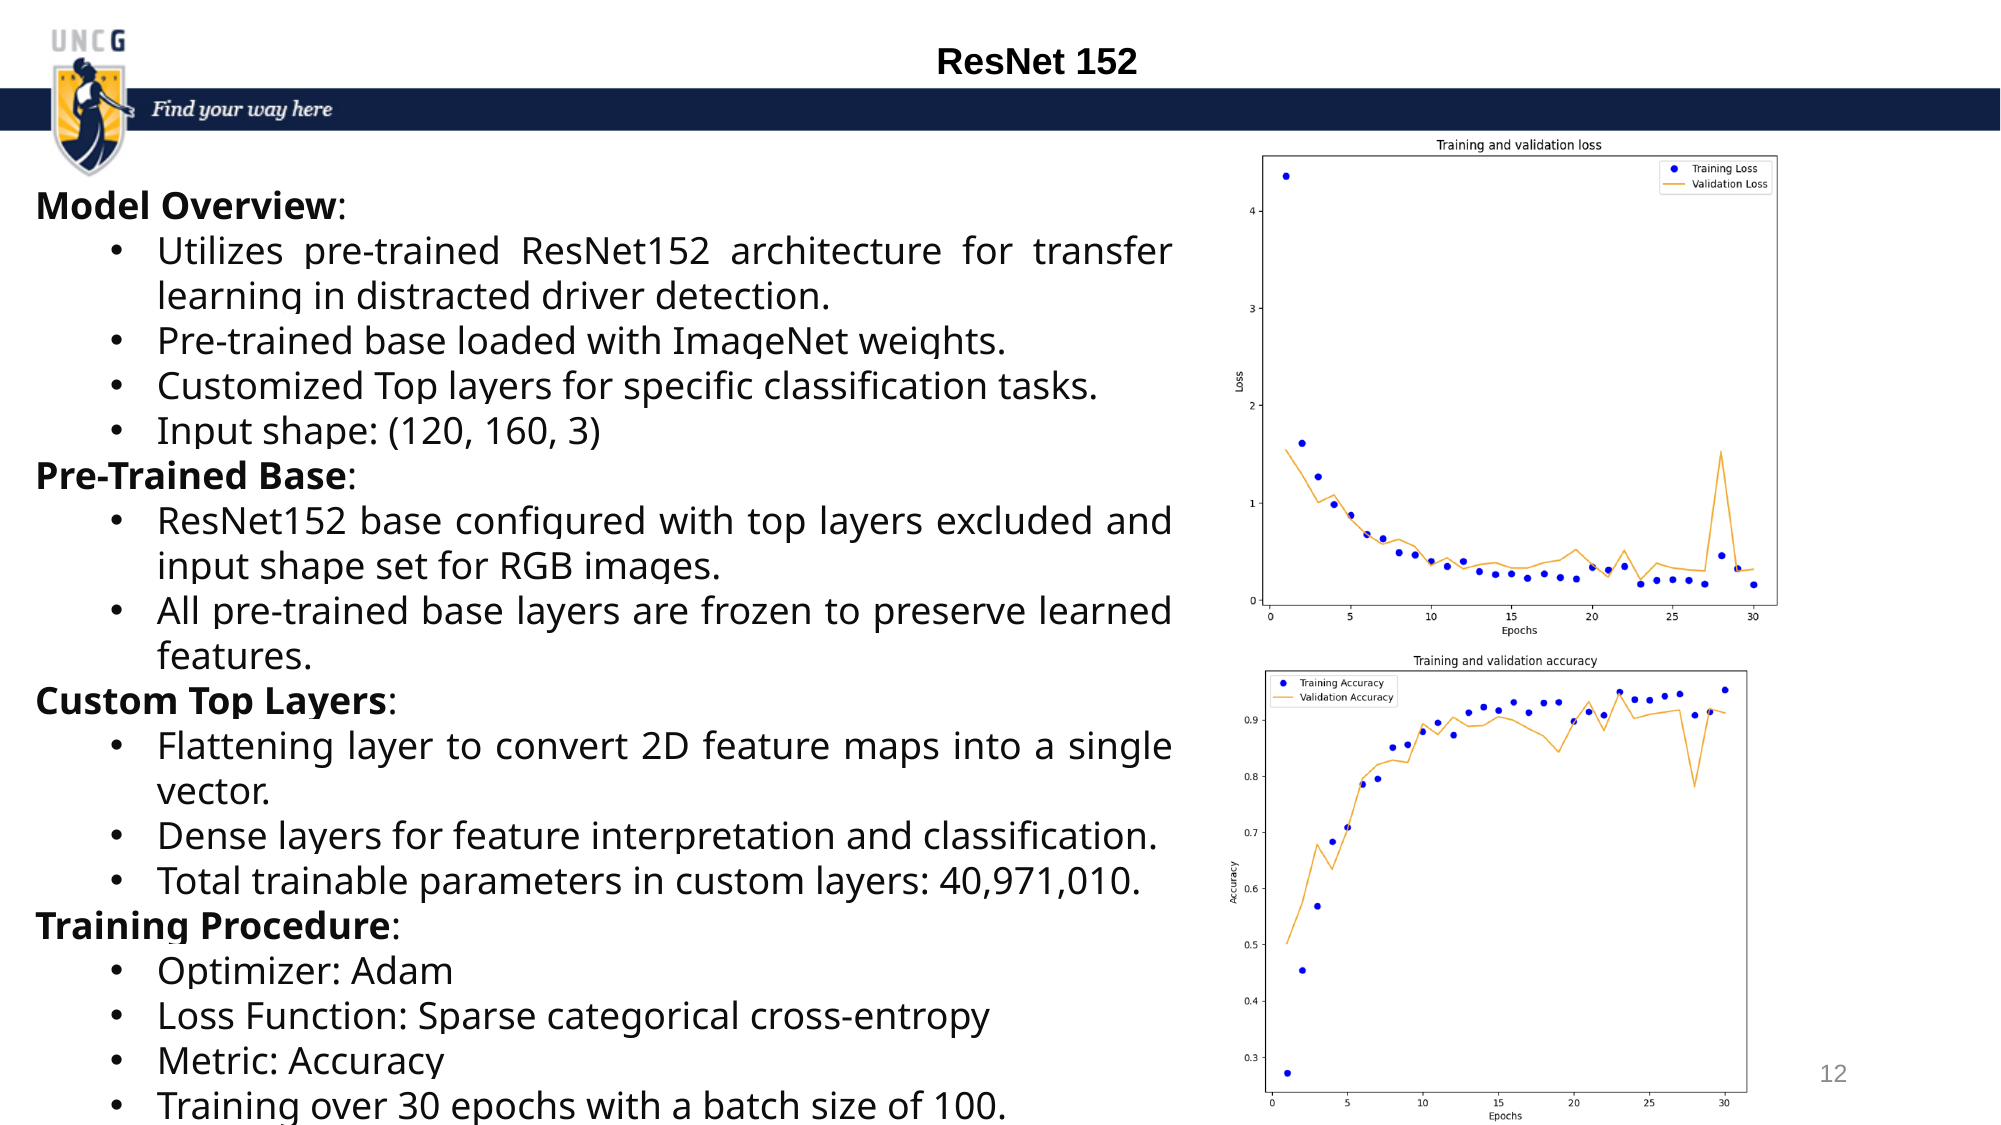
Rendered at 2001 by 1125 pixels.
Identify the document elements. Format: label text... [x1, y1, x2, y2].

text_box ResNet 152 [921, 29, 1172, 90]
text_box Model Overview: Utilizes pre-trained ResNet152 architecture for transfer learning in distracted driver detection. Pre-trained base loaded with ImageNet weights. Customized Top layers for specific classification tasks. Input shape: (120, 160, 3) Pre-Trained Base: ResNet152 base configured with top layers excluded and input shape set for RGB images. All pre-trained base layers are frozen to preserve learned features. Custom Top Layers: Flattening layer to convert 2D feature maps into a single vector. Dense layers for feature interpretation and classification. Total trainable parameters in custom layers: 40,971,010. Training Procedure: Optimizer: Adam Loss Function: Sparse categorical cross-entropy Metric: Accuracy Training over 30 epochs with a batch size of 100. [20, 174, 1189, 1125]
slide_number 11 [1763, 1042, 1863, 1103]
picture [0, 0, 2001, 1125]
